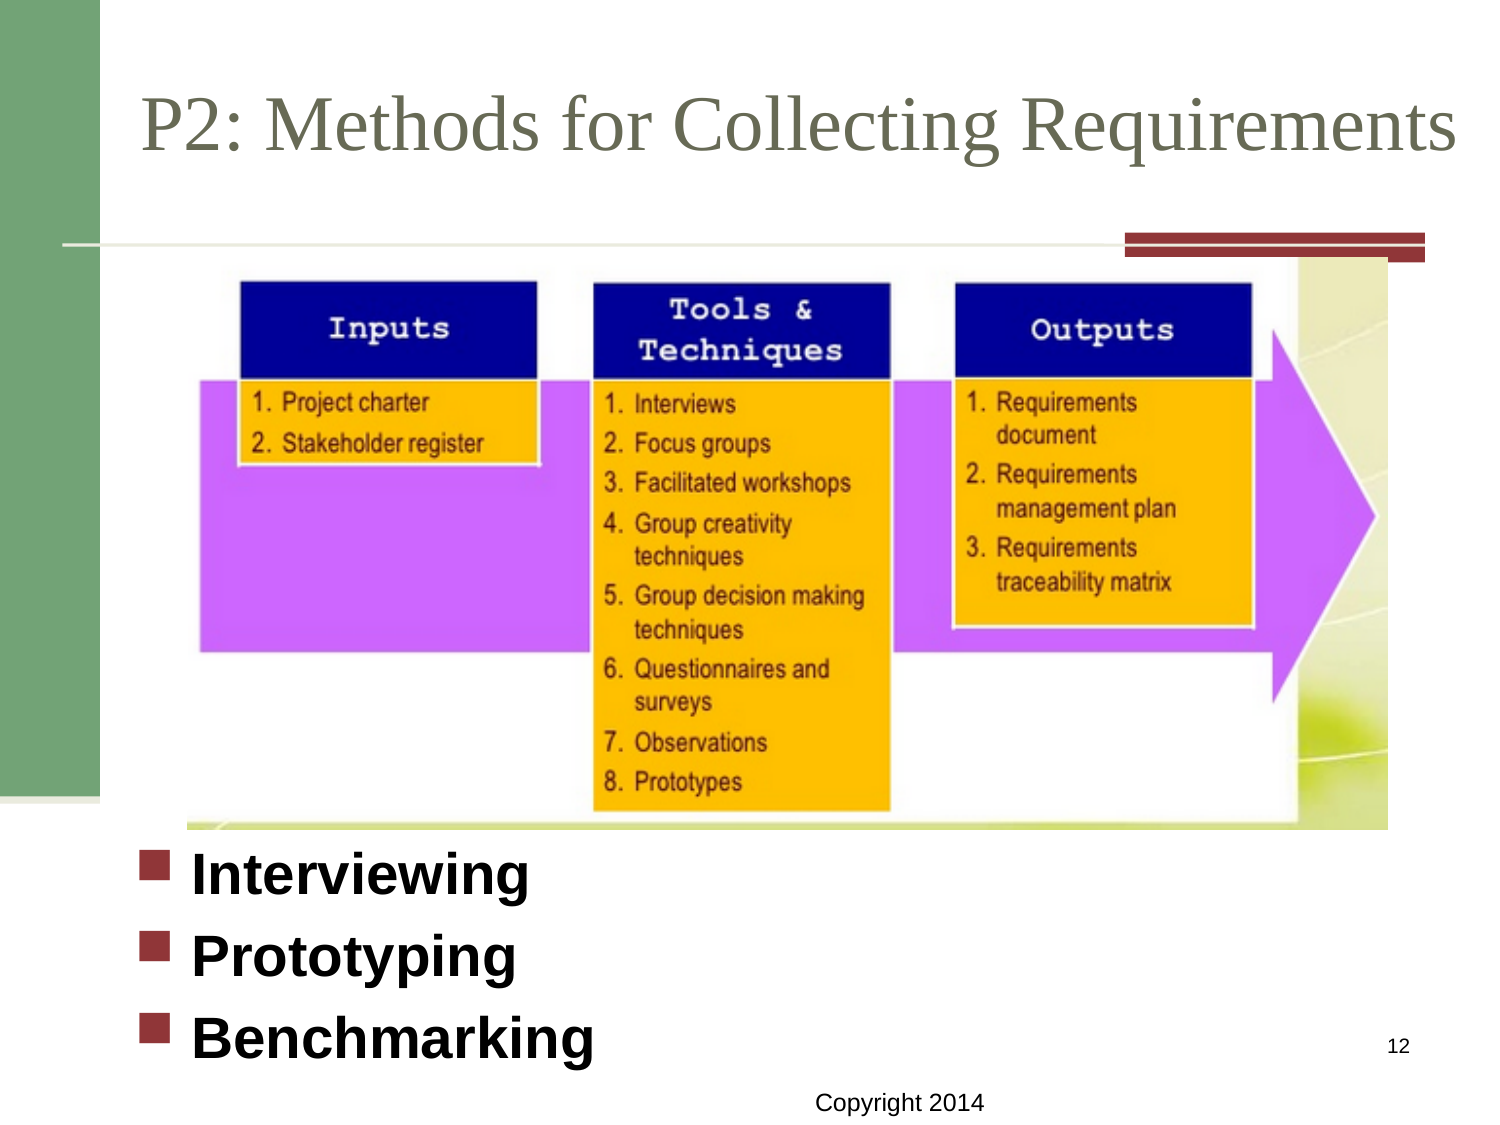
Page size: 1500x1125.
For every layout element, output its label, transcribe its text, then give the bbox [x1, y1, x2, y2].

title P2: Methods for Collecting Requirements [125, 24, 1500, 213]
slide_number 12 [1112, 1024, 1426, 1101]
list Interviewing Prototyping Benchmarking [120, 829, 1500, 1113]
picture [187, 257, 1388, 830]
